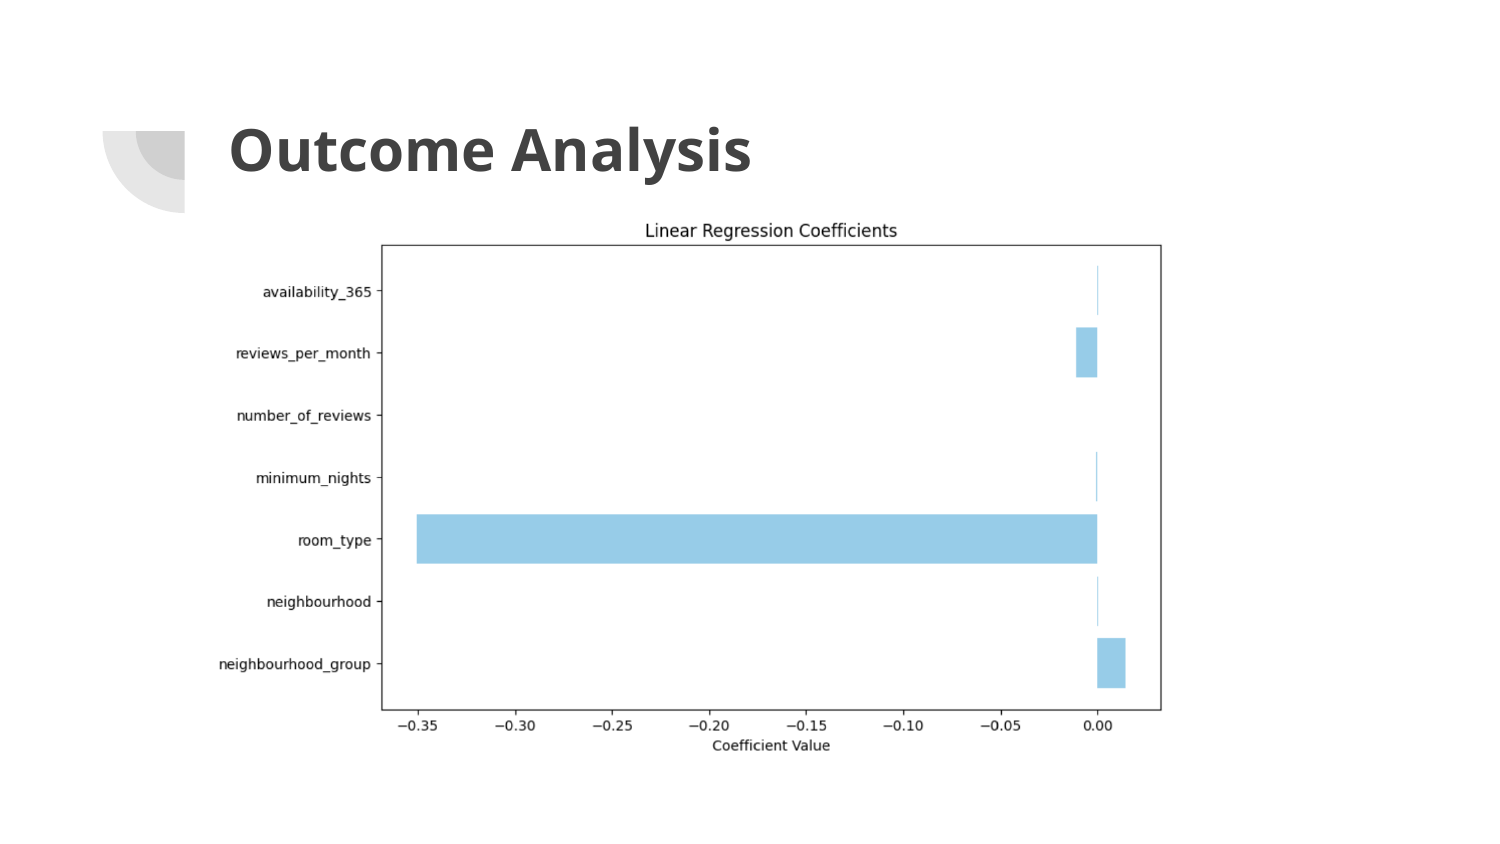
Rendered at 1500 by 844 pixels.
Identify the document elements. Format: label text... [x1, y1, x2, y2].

picture [213, 217, 1177, 761]
title Outcome Analysis [213, 98, 1368, 263]
